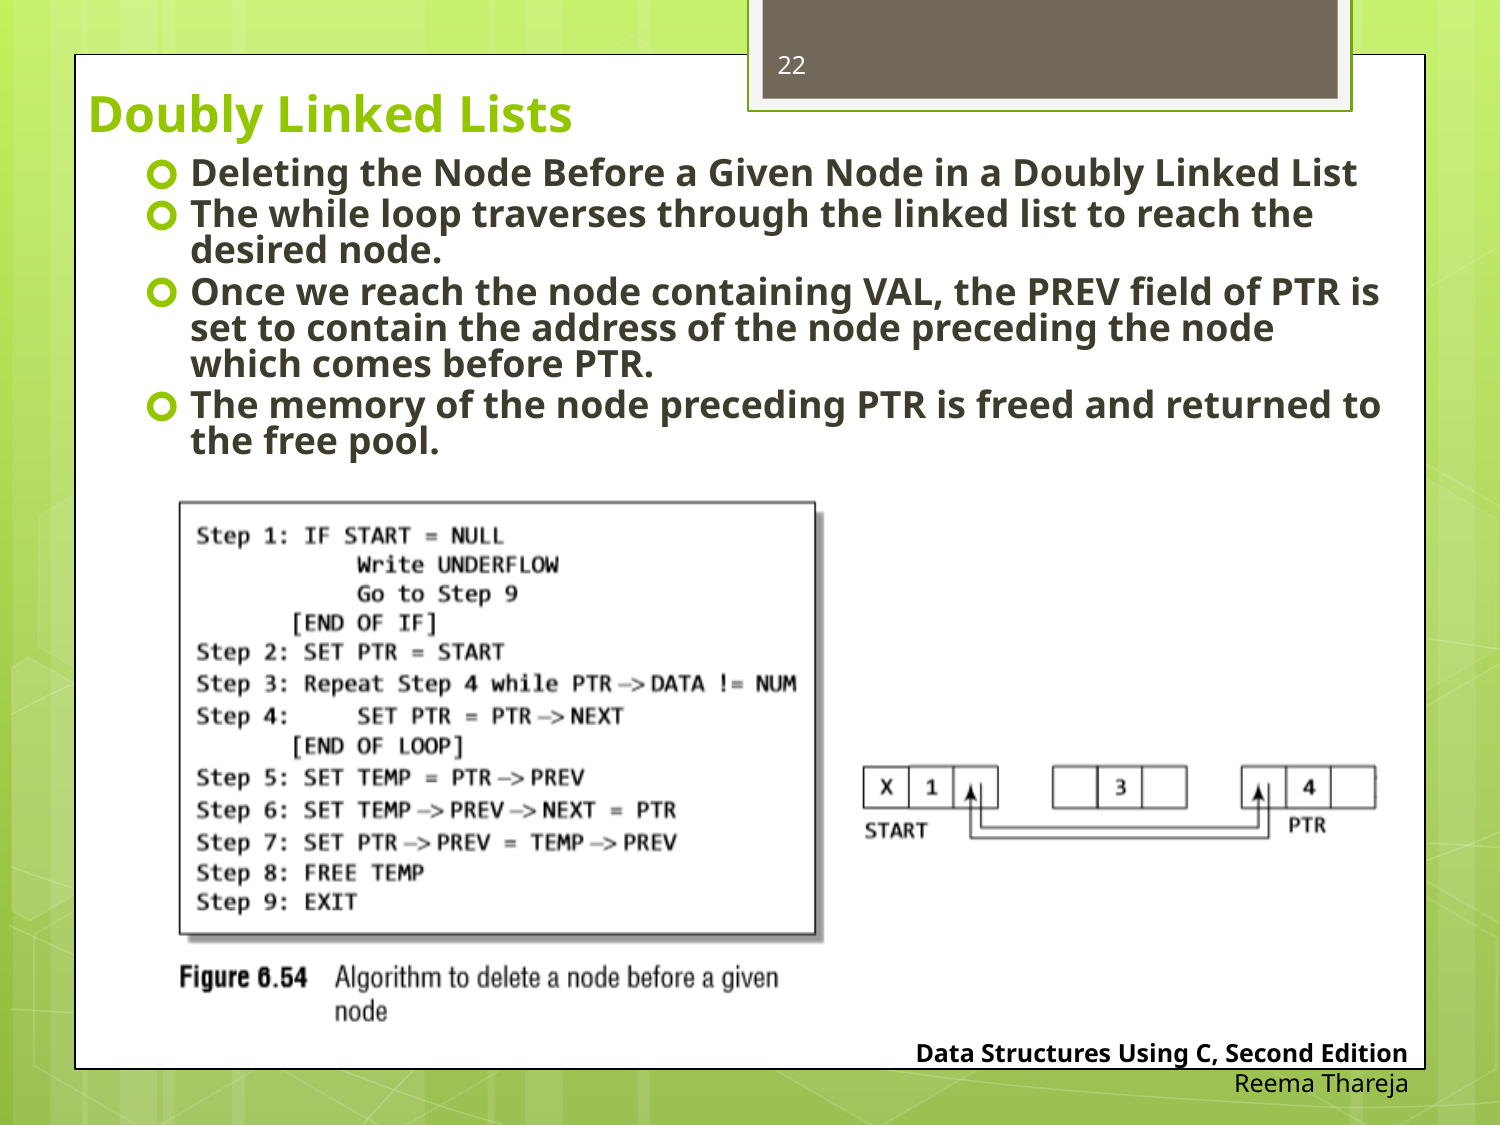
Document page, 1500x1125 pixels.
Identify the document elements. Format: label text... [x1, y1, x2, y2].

picture [859, 761, 1383, 847]
title Doubly Linked Lists [72, 37, 1225, 150]
picture [165, 491, 842, 1032]
footer Data Structures Using C, Second Edition Reema Thareja [849, 1037, 1425, 1098]
list Deleting the Node Before a Given Node in a Doubly Linked List The while loop traverses through the linked list to reach the desired node. Once we reach the node containing VAL, the PREV field of PTR is set to contain the address of the node preceding the node which comes before PTR. The memory of the node preceding PTR is freed and returned to the free pool. [118, 149, 1407, 560]
slide_number 22 [762, 36, 982, 97]
